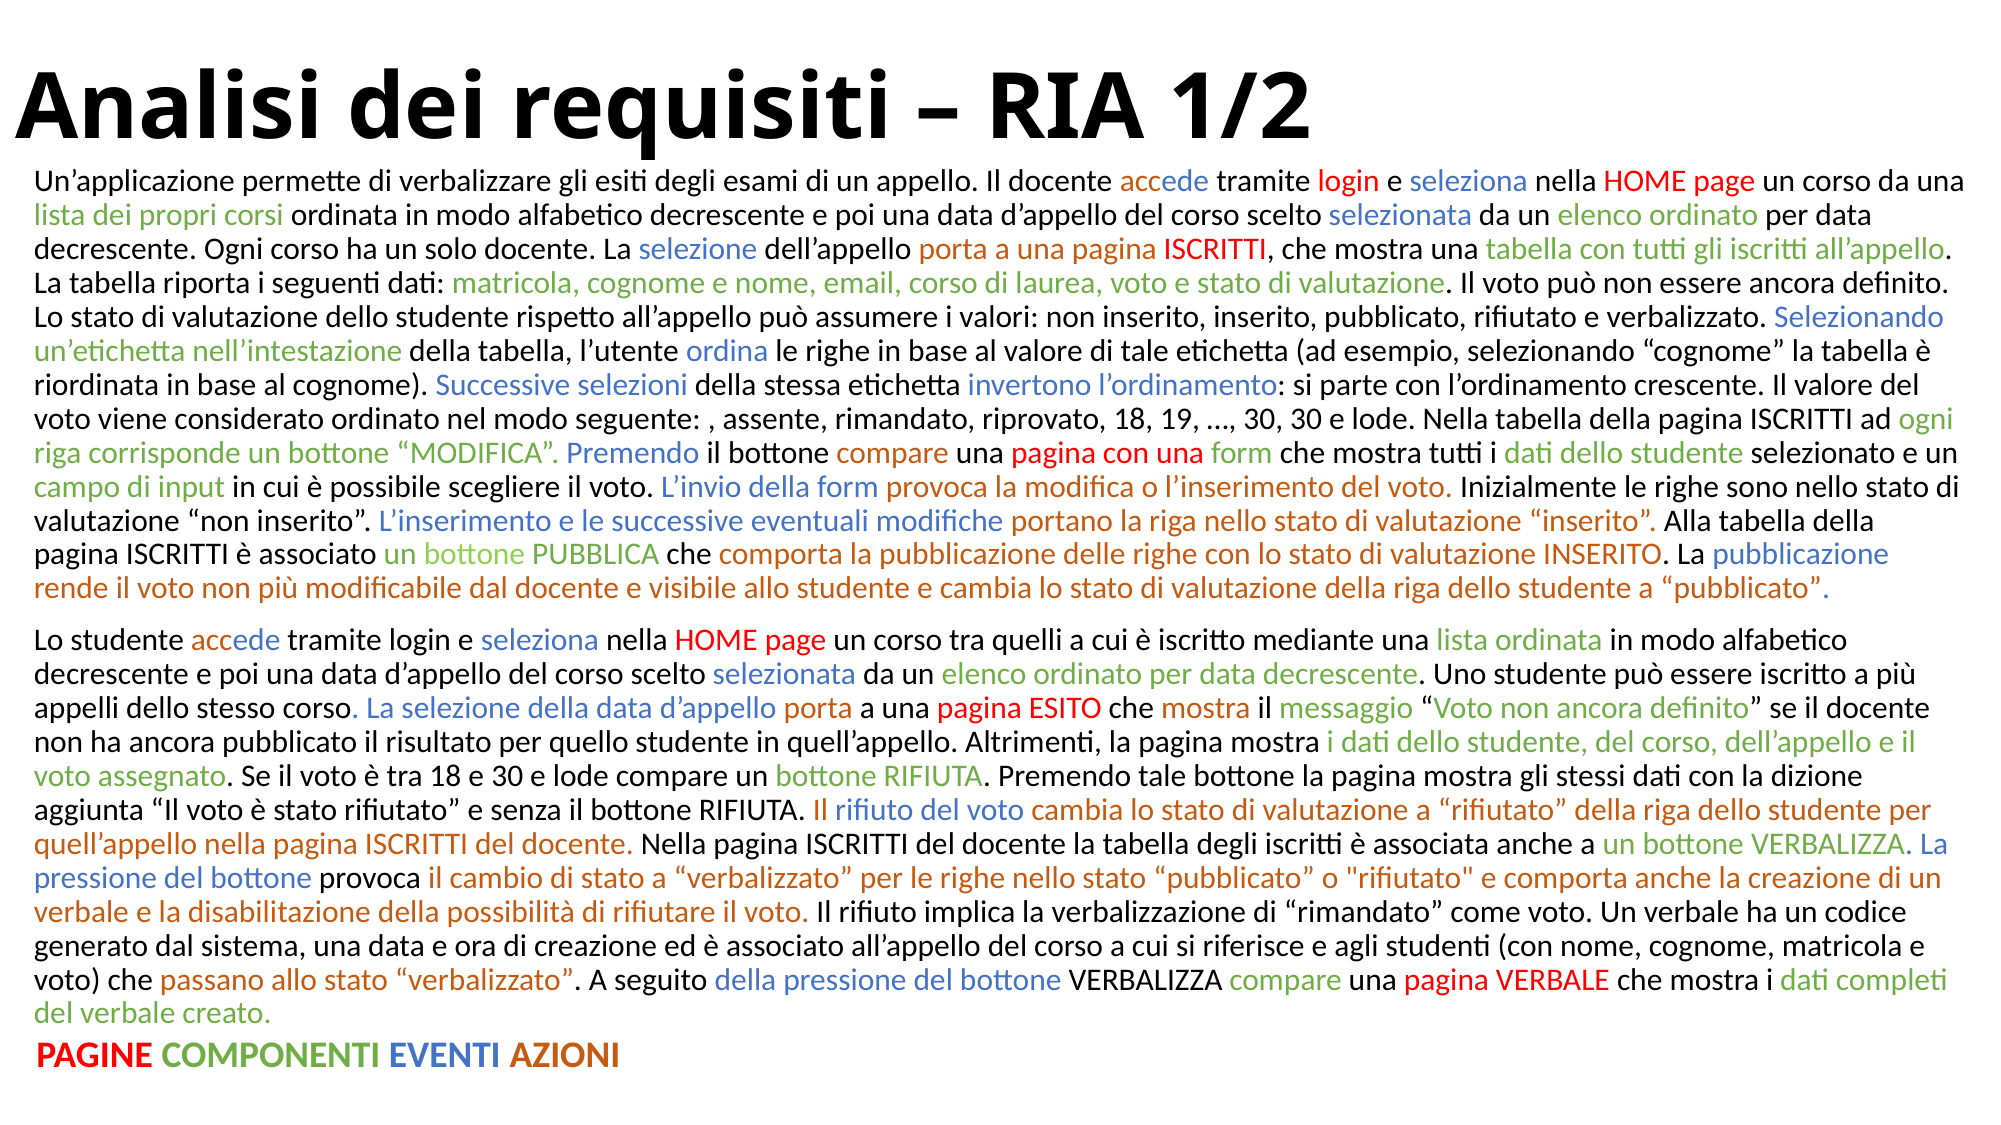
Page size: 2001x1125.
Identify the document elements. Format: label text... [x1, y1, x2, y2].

title Analisi dei requisiti – RIA 1/2 [0, 0, 1725, 218]
text_box PAGINE COMPONENTI EVENTI AZIONI [21, 1022, 636, 1083]
list Un’applicazione permette di verbalizzare gli esiti degli esami di un appello. Il docente accede tramite login e seleziona nella HOME page un corso da una lista dei propri corsi ordinata in modo alfabetico decrescente e poi una data d’appello del corso scelto selezionata da un elenco ordinato per data decrescente. Ogni corso ha un solo docente. La selezione dell’appello porta a una pagina ISCRITTI, che mostra una tabella con tutti gli iscritti all’appello. La tabella riporta i seguenti dati: matricola, cognome e nome, email, corso di laurea, voto e stato di valutazione. Il voto può non essere ancora definito. Lo stato di valutazione dello studente rispetto all’appello può assumere i valori: non inserito, inserito, pubblicato, rifiutato e verbalizzato. Selezionando un’etichetta nell’intestazione della tabella, l’utente ordina le righe in base al valore di tale etichetta (ad esempio, selezionando “cognome” la tabella è riordinata in base al cognome). Successive selezioni della stessa etichetta invertono l’ordinamento: si parte con l’ordinamento crescente. Il valore del voto viene considerato ordinato nel modo seguente: , assente, rimandato, riprovato, 18, 19, …, 30, 30 e lode. Nella tabella della pagina ISCRITTI ad ogni riga corrisponde un bottone “MODIFICA”. Premendo il bottone compare una pagina con una form che mostra tutti i dati dello studente selezionato e un campo di input in cui è possibile scegliere il voto. L’invio della form provoca la modifica o l’inserimento del voto. Inizialmente le righe sono nello stato di valutazione “non inserito”. L’inserimento e le successive eventuali modifiche portano la riga nello stato di valutazione “inserito”. Alla tabella della pagina ISCRITTI è associato un bottone PUBBLICA che comporta la pubblicazione delle righe con lo stato di valutazione INSERITO. La pubblicazione rende il voto non più modificabile dal docente e visibile allo studente e cambia lo stato di valutazione della riga dello studente a “pubblicato”. Lo studente accede tramite login e seleziona nella HOME page un corso tra quelli a cui è iscritto mediante una lista ordinata in modo alfabetico decrescente e poi una data d’appello del corso scelto selezionata da un elenco ordinato per data decrescente. Uno studente può essere iscritto a più appelli dello stesso corso. La selezione della data d’appello porta a una pagina ESITO che mostra il messaggio “Voto non ancora definito” se il docente non ha ancora pubblicato il risultato per quello studente in quell’appello. Altrimenti, la pagina mostra i dati dello studente, del corso, dell’appello e il voto assegnato. Se il voto è tra 18 e 30 e lode compare un bottone RIFIUTA. Premendo tale bottone la pagina mostra gli stessi dati con la dizione aggiunta “Il voto è stato rifiutato” e senza il bottone RIFIUTA. Il rifiuto del voto cambia lo stato di valutazione a “rifiutato” della riga dello studente per quell’appello nella pagina ISCRITTI del docente. Nella pagina ISCRITTI del docente la tabella degli iscritti è associata anche a un bottone VERBALIZZA. La pressione del bottone provoca il cambio di stato a “verbalizzato” per le righe nello stato “pubblicato” o "rifiutato" e comporta anche la creazione di un verbale e la disabilitazione della possibilità di rifiutare il voto. Il rifiuto implica la verbalizzazione di “rimandato” come voto. Un verbale ha un codice generato dal sistema, una data e ora di creazione ed è associato all’appello del corso a cui si riferisce e agli studenti (con nome, cognome, matricola e voto) che passano allo stato “verbalizzato”. A seguito della pressione del bottone VERBALIZZA compare una pagina VERBALE che mostra i dati completi del verbale creato. [18, 156, 1982, 1064]
